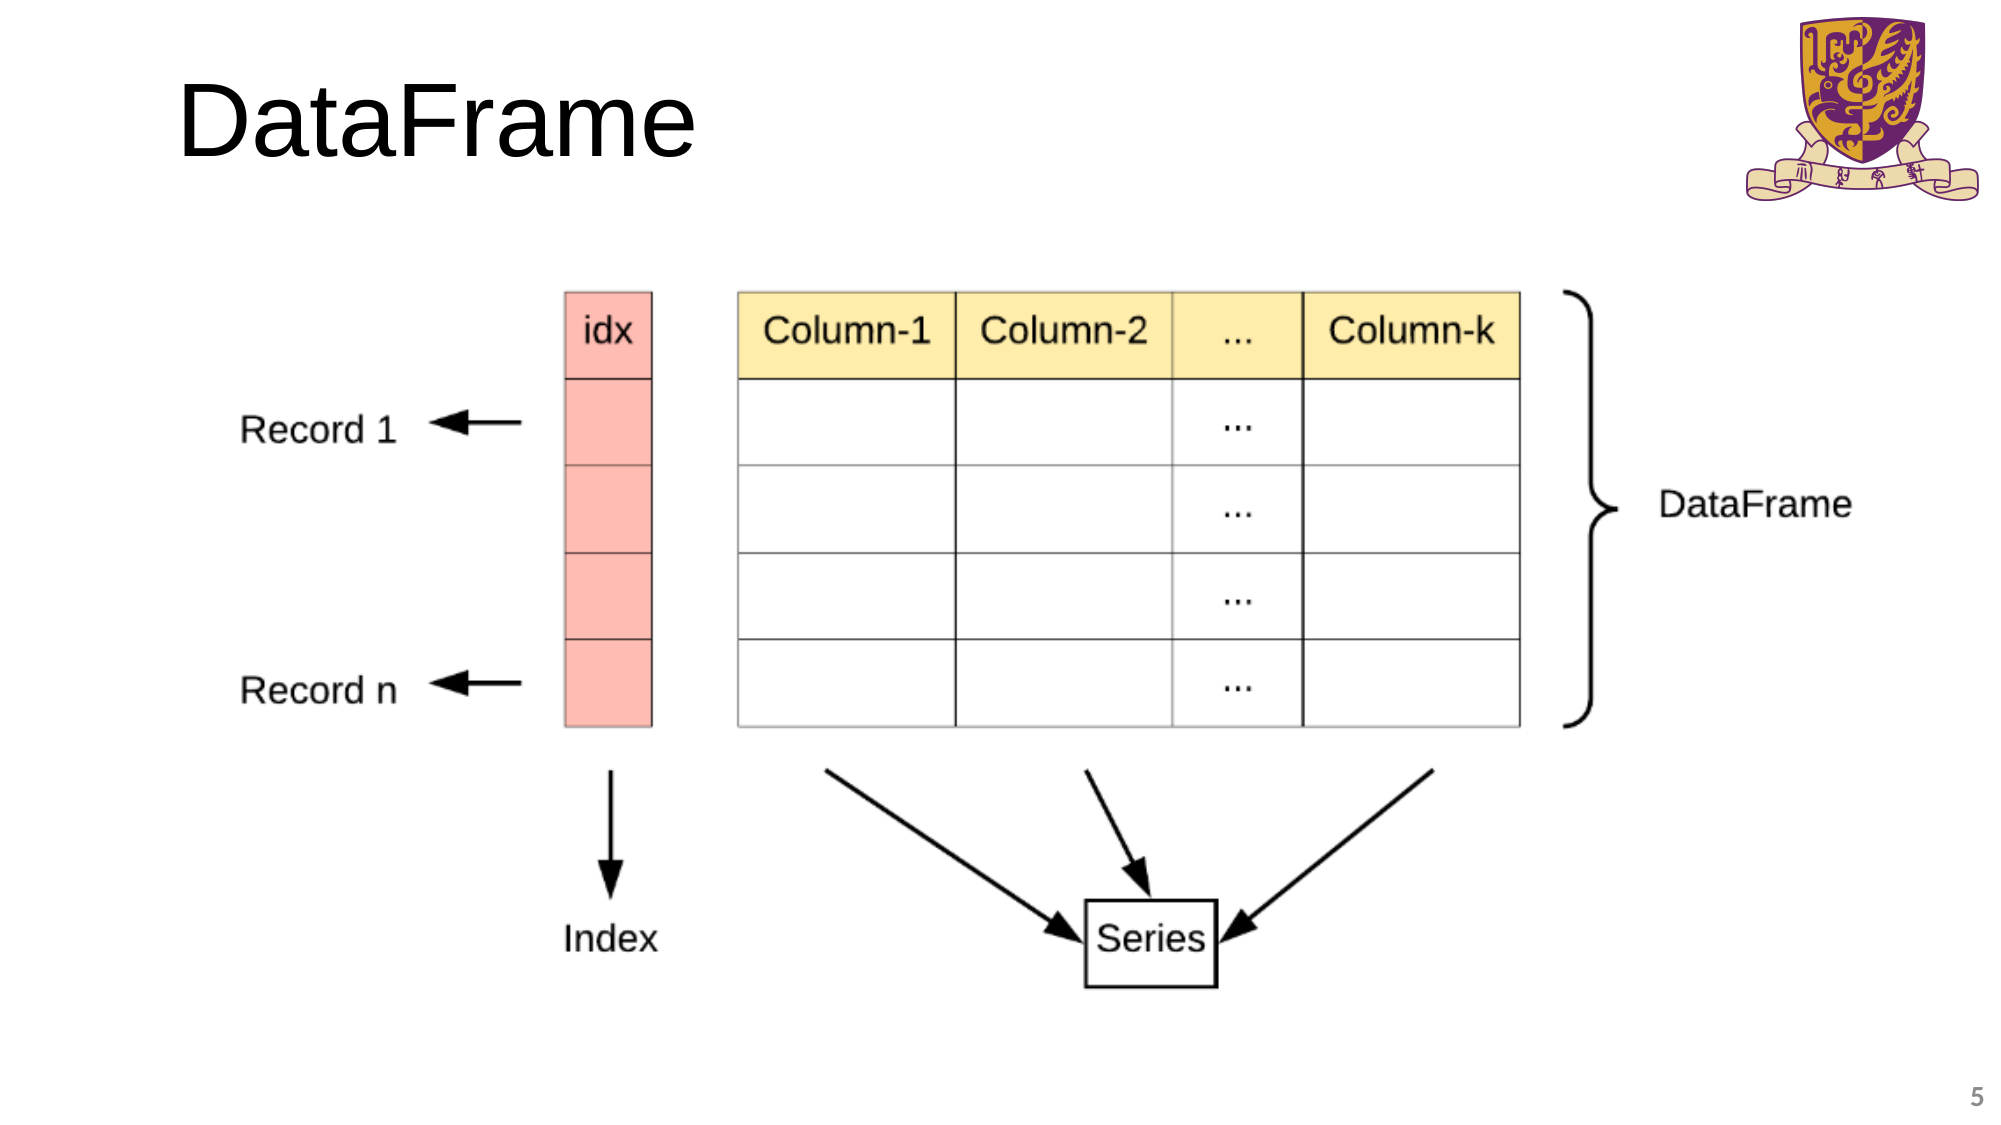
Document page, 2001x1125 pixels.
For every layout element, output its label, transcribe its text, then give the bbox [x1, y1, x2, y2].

picture [1746, 17, 1979, 201]
text_box DataFrame [161, 42, 764, 185]
slide_number 4 [1550, 1065, 2000, 1125]
picture [184, 243, 1906, 1024]
